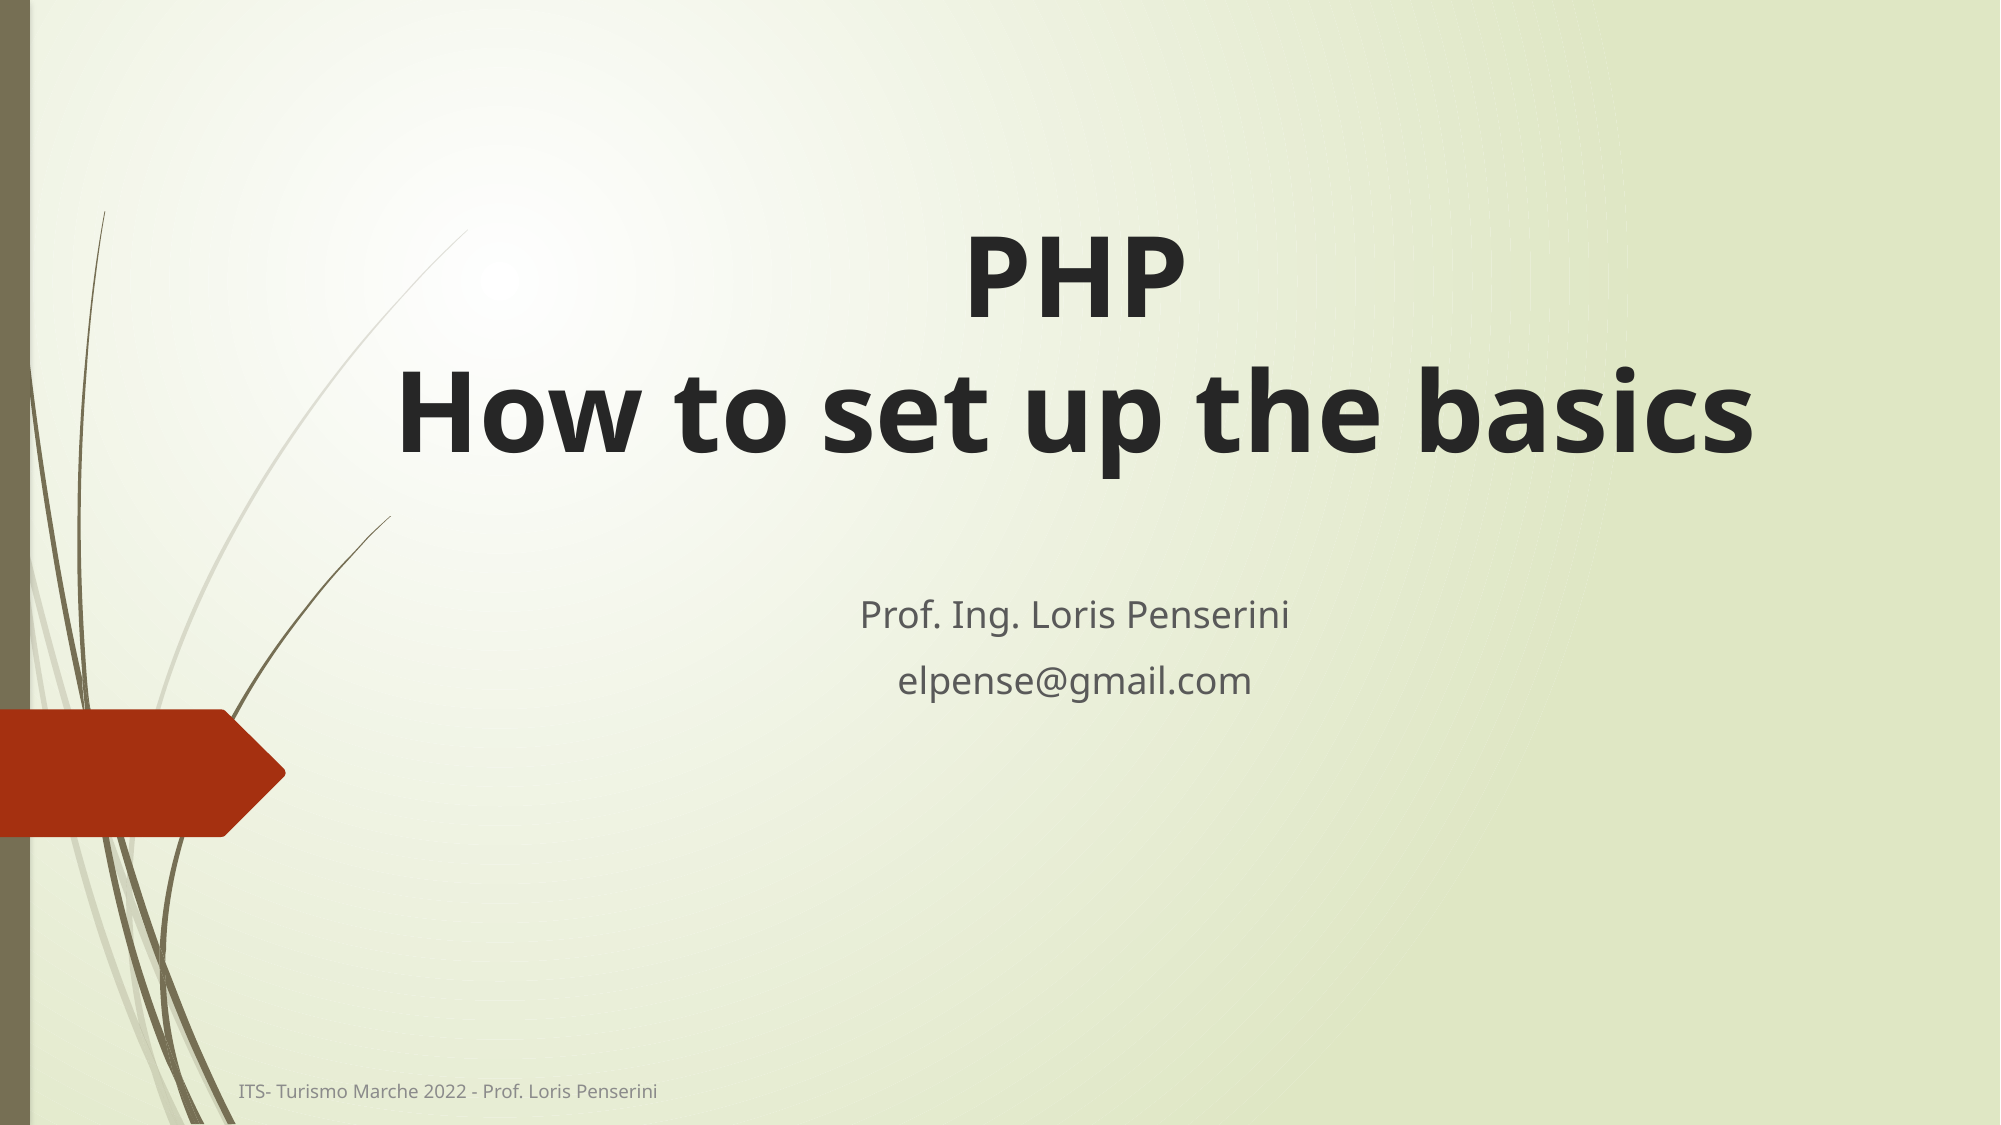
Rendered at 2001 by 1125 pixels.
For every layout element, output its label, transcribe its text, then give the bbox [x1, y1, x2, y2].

footer ITS- Turismo Marche 2022 - Prof. Loris Penserini [223, 1062, 1474, 1123]
subtitle Prof. Ing. Loris Penserini elpense@gmail.com [343, 554, 1807, 740]
title PHP How to set up the basics [343, 154, 1807, 527]
